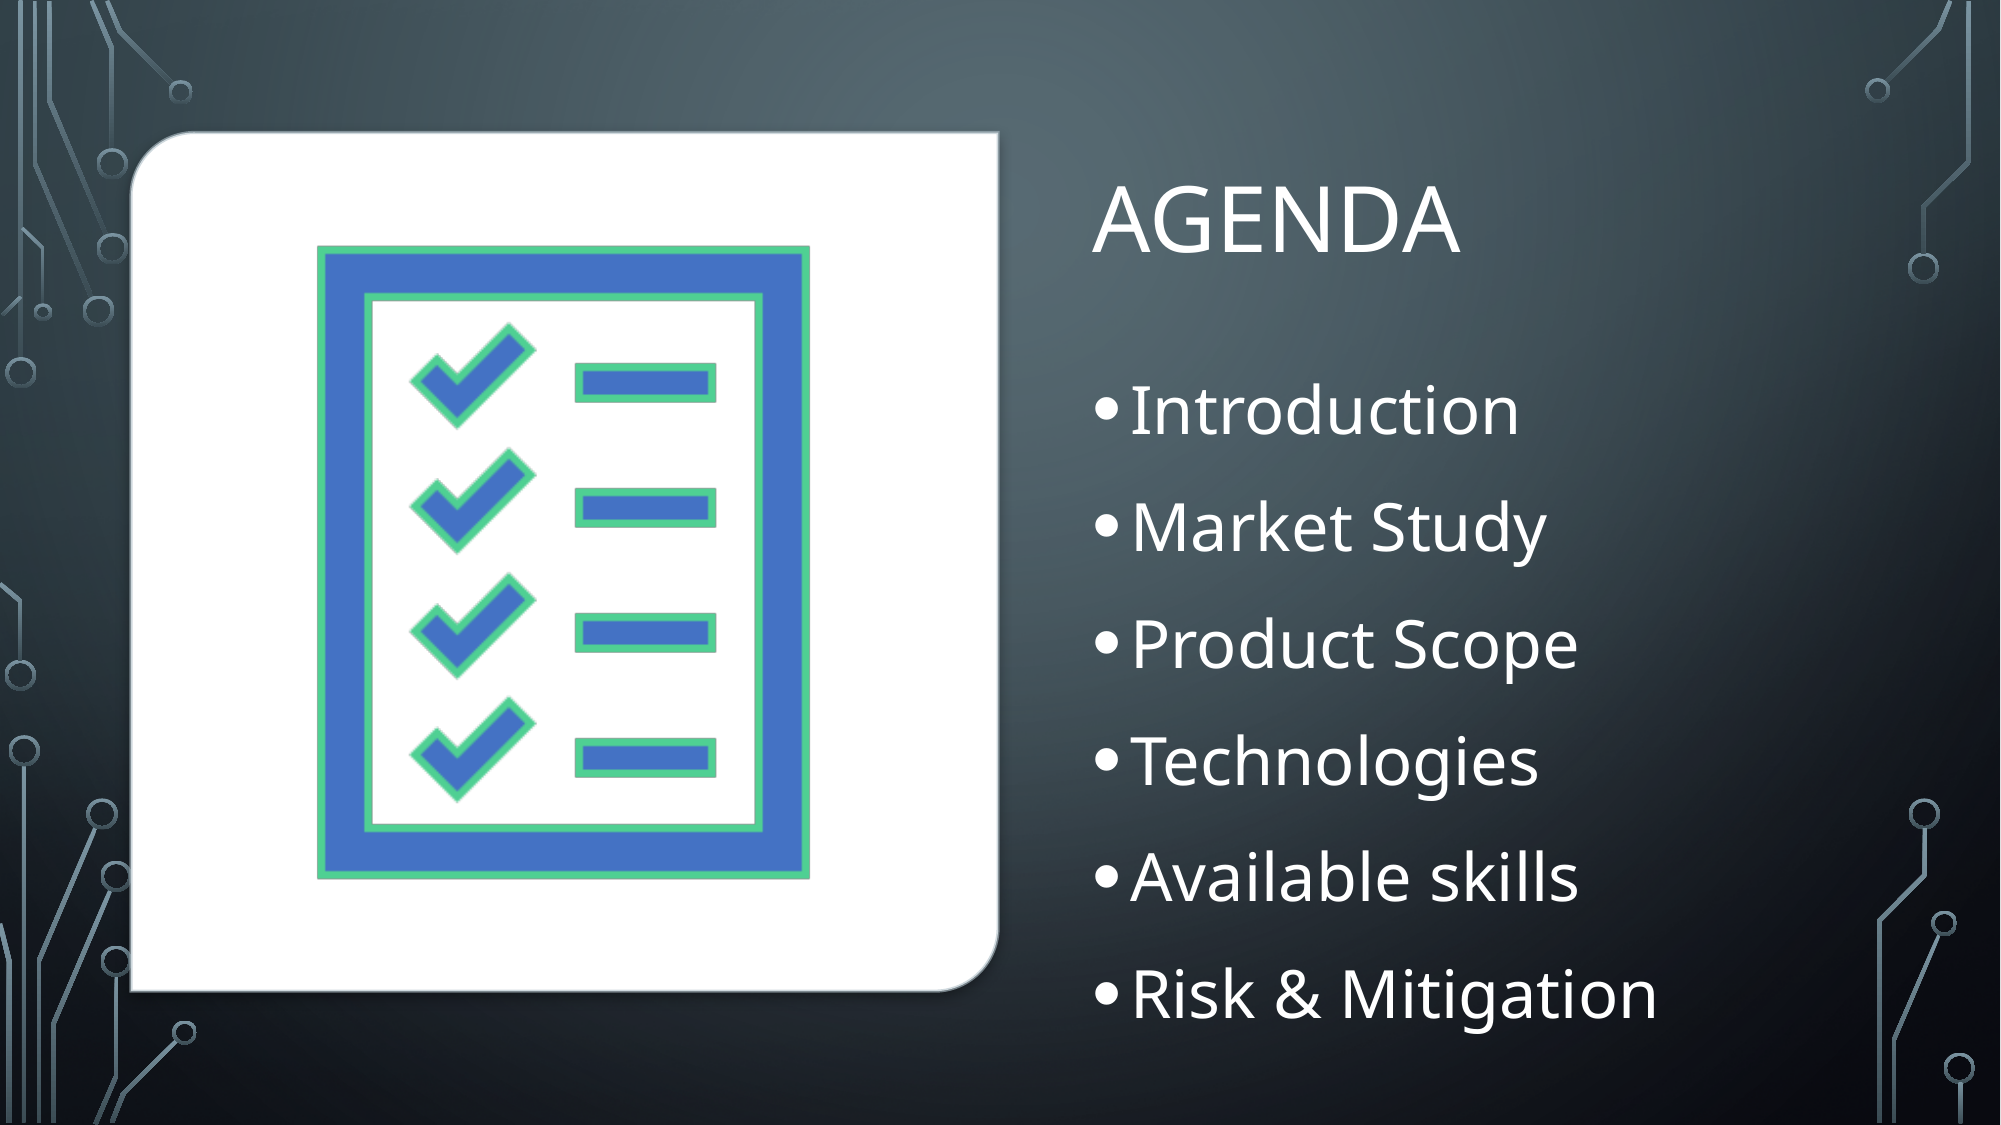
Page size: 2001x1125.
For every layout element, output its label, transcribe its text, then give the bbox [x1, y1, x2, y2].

picture [188, 187, 939, 938]
text_box [129, 131, 1000, 993]
title Agenda [1077, 101, 1857, 343]
list Introduction Market Study Product Scope Technologies Available skills Risk & Mitigation [1077, 343, 1857, 1047]
